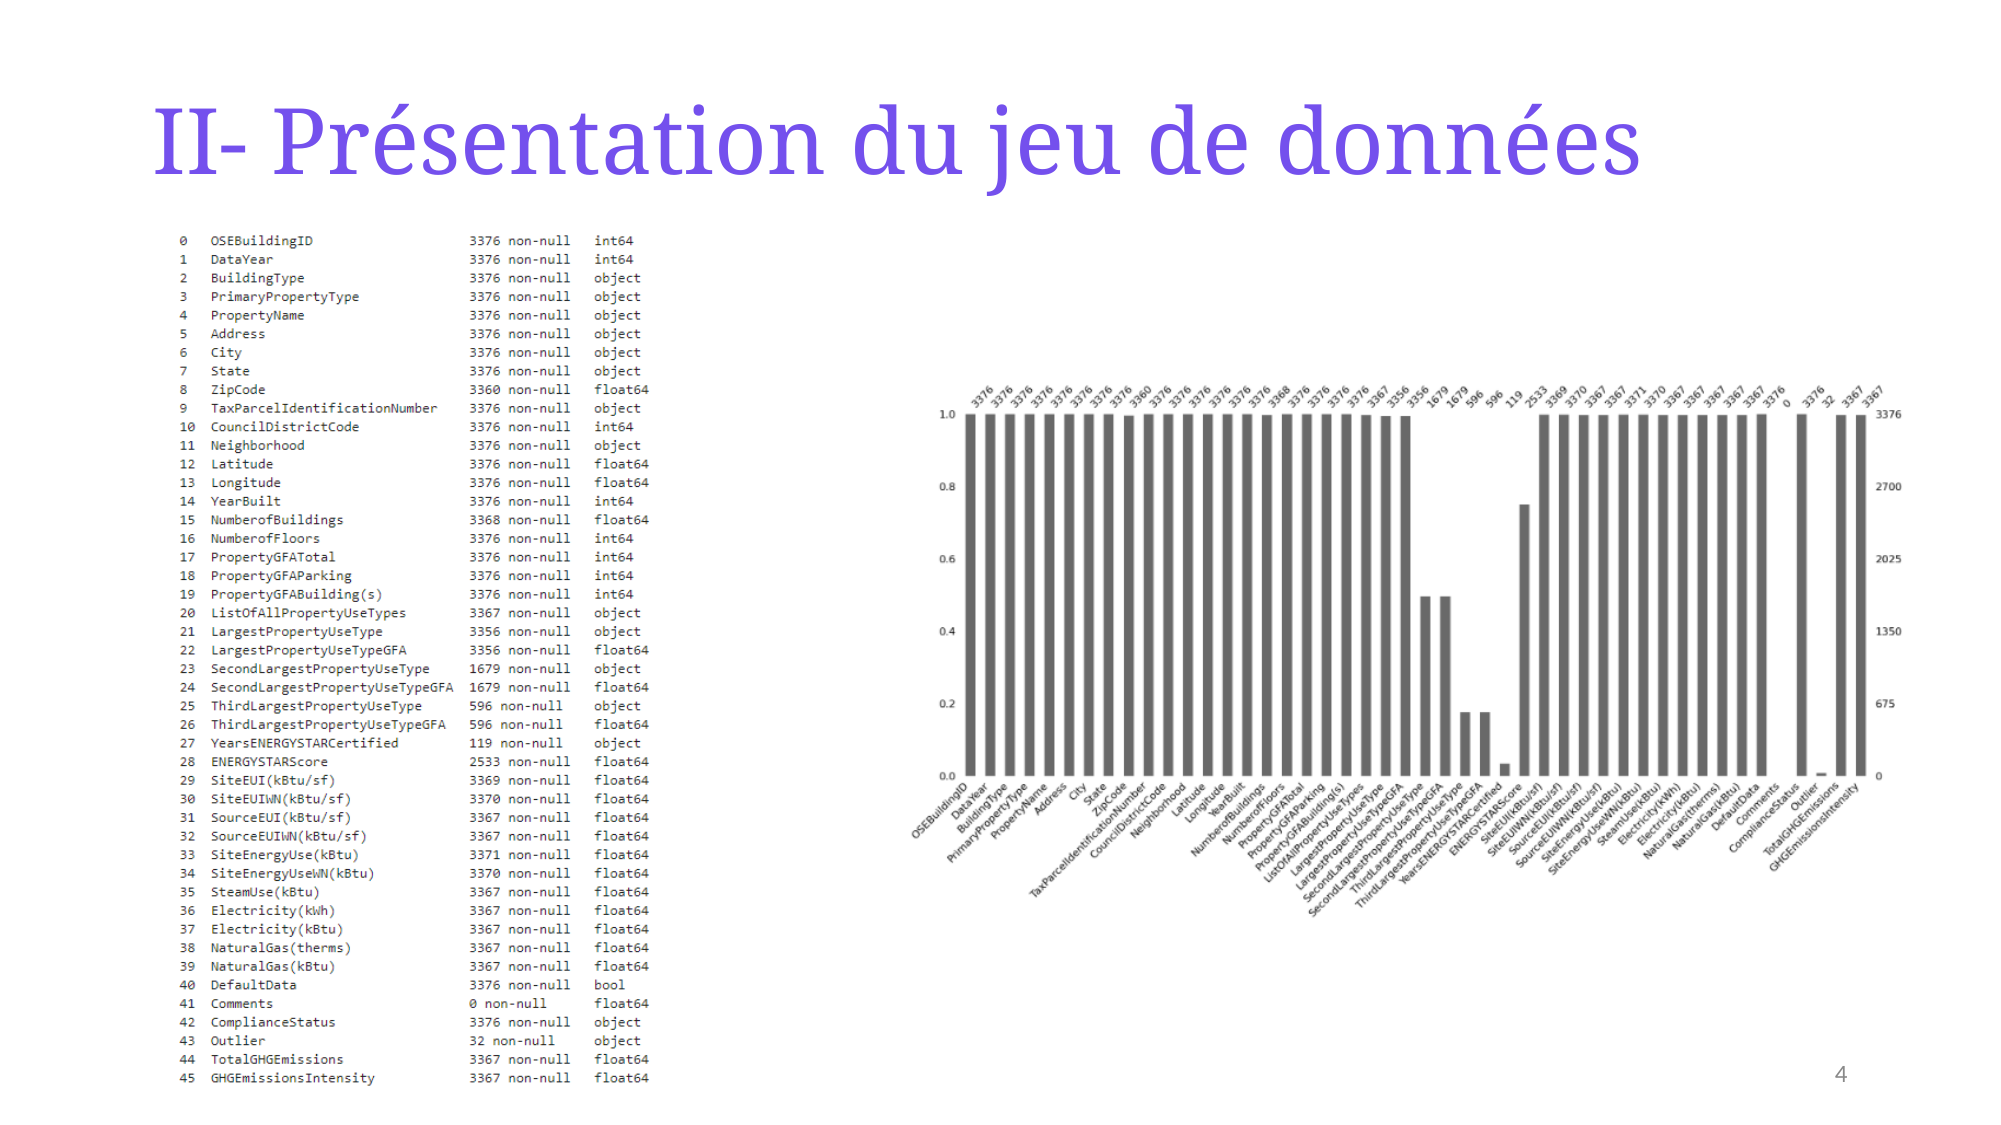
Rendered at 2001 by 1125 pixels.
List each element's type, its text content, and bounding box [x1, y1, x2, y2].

title II- Présentation du jeu de données [137, 36, 1863, 254]
picture [906, 376, 1915, 921]
slide_number 4 [1412, 1042, 1863, 1103]
picture [165, 231, 673, 1089]
